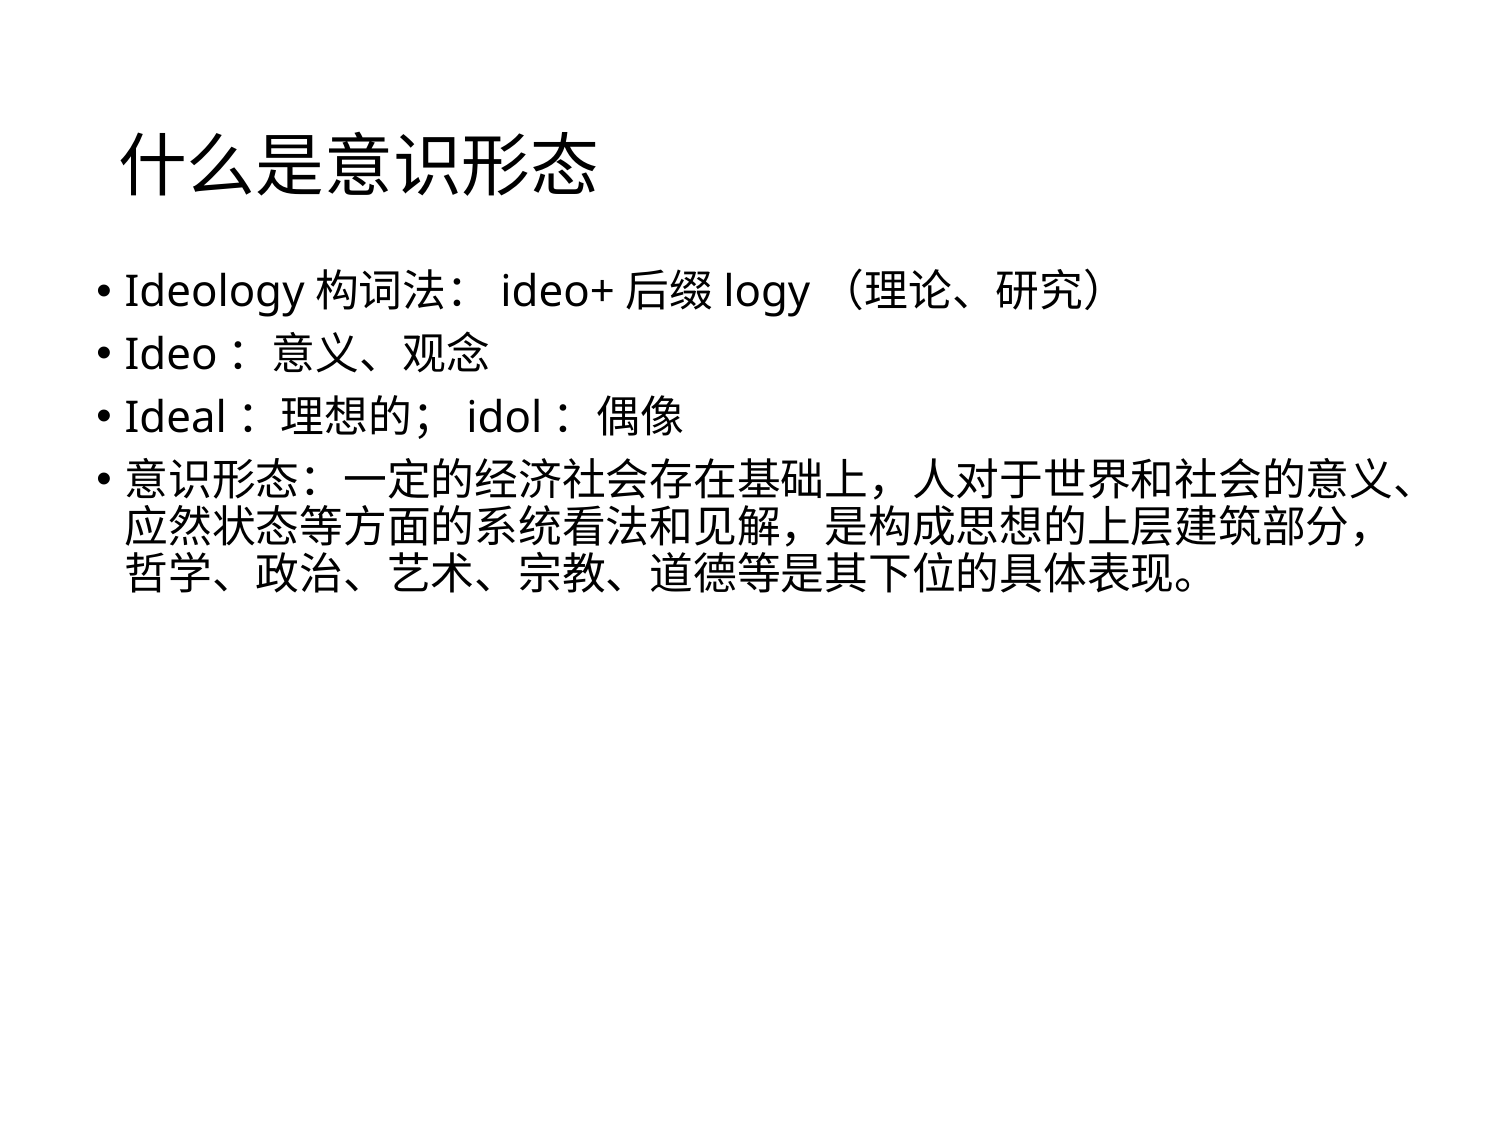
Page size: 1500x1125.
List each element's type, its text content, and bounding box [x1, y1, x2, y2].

title 什么是意识形态 [103, 59, 1397, 261]
list Ideology构词法：ideo+后缀logy（理论、研究） Ideo：意义、观念 Ideal：理想的；idol：偶像 意识形态：一定的经济社会存在基础上，人对于世界和社会的意义、应然状态等方面的系统看法和见解，是构成思想的上层建筑部分，哲学、政治、艺术、宗教、道德等是其下位的具体表现。 [81, 261, 1412, 950]
